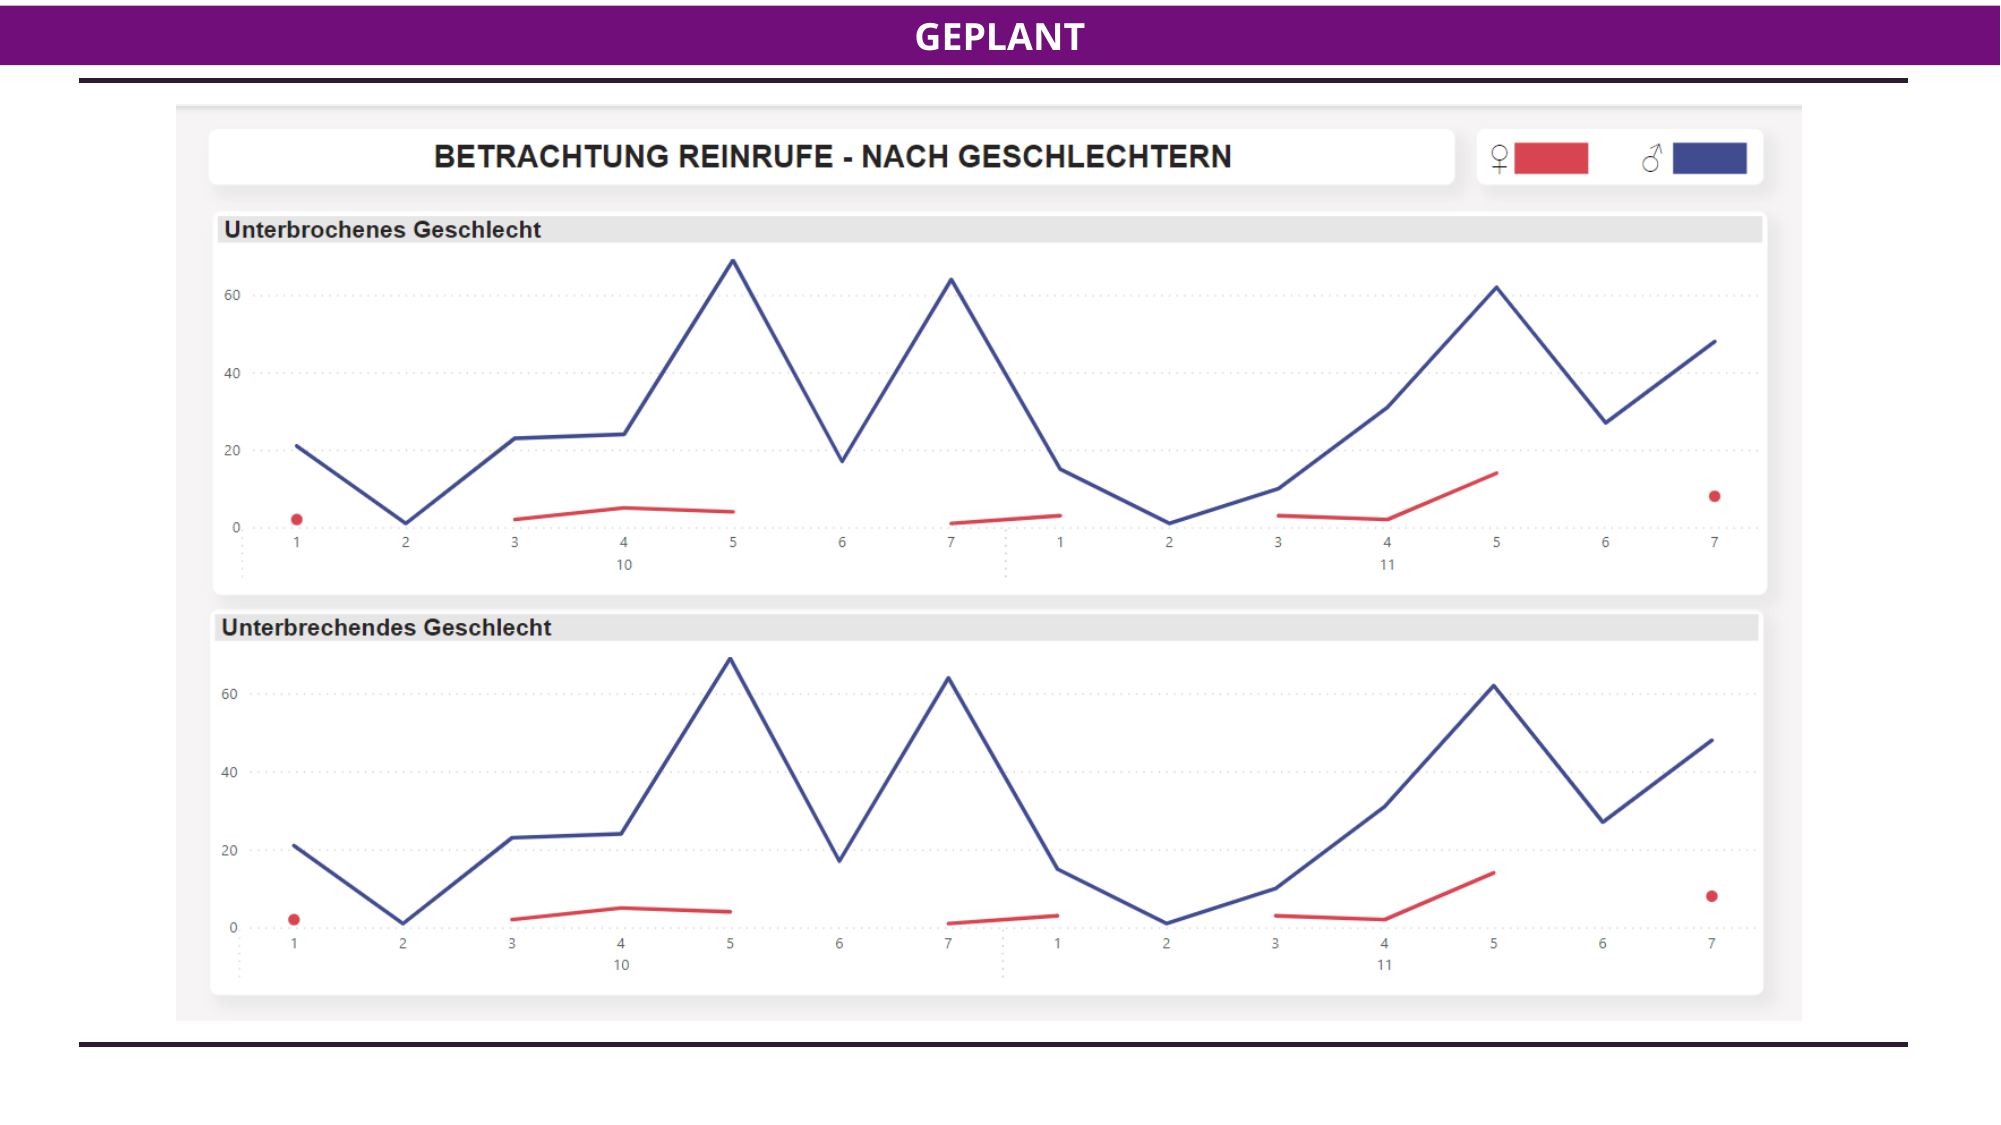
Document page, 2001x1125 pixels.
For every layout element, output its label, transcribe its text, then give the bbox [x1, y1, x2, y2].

picture [176, 104, 1802, 1021]
text_box GEPLANT [0, 5, 2000, 66]
